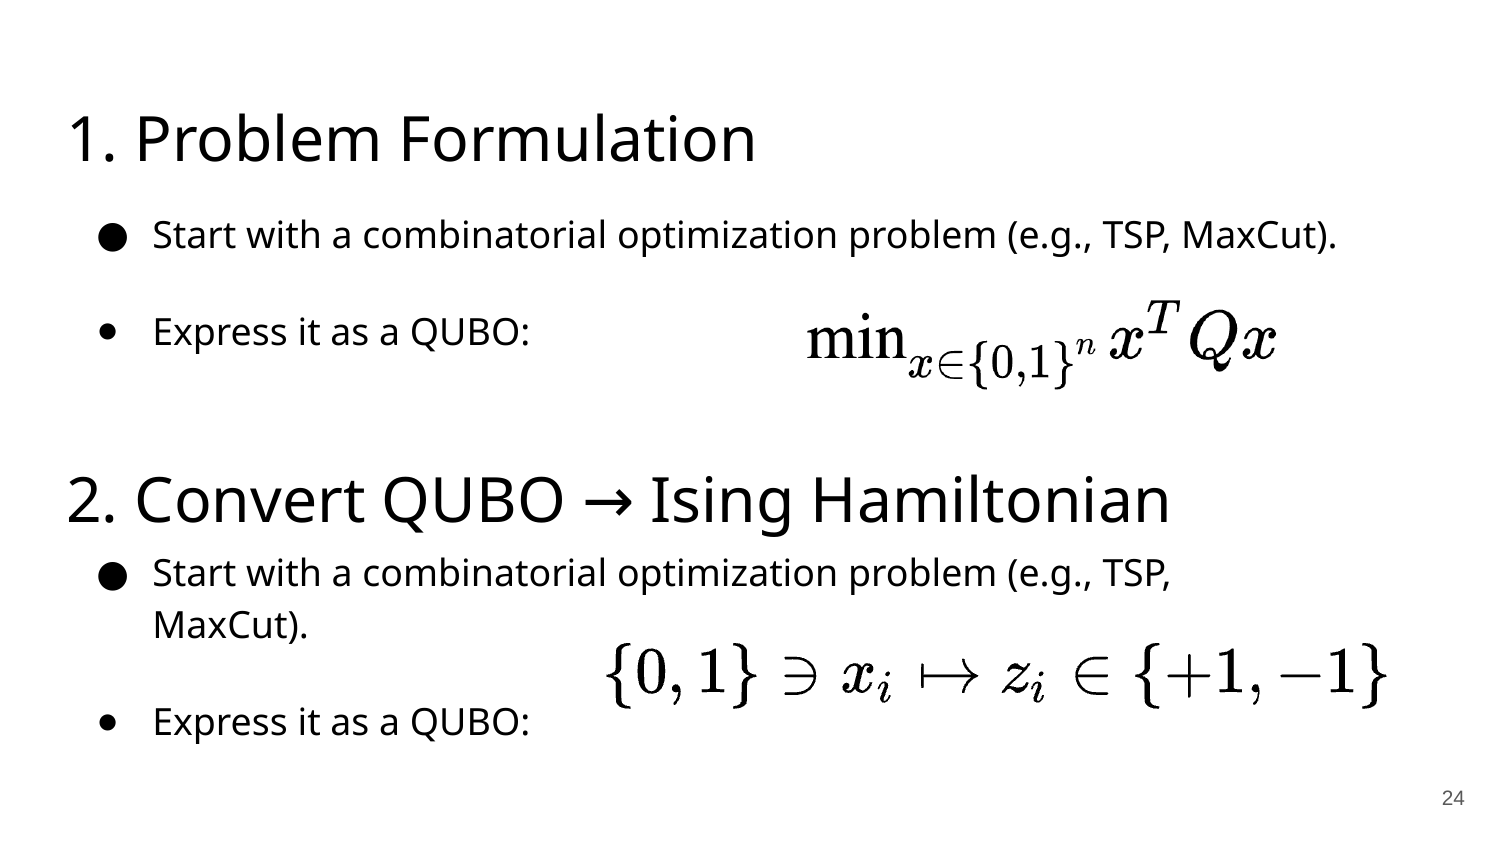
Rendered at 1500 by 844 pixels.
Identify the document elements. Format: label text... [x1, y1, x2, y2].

picture [602, 637, 1390, 716]
picture [806, 292, 1279, 395]
list Start with a combinatorial optimization problem (e.g., TSP, MaxCut). Express it as a QUBO: [62, 527, 1328, 789]
title 2. Convert QUBO → Ising Hamiltonian [51, 433, 1449, 528]
slide_number ‹#› [1389, 764, 1480, 830]
list Start with a combinatorial optimization problem (e.g., TSP, MaxCut). Express it as a QUBO: [62, 189, 1449, 410]
title 1. Problem Formulation [51, 72, 1449, 167]
